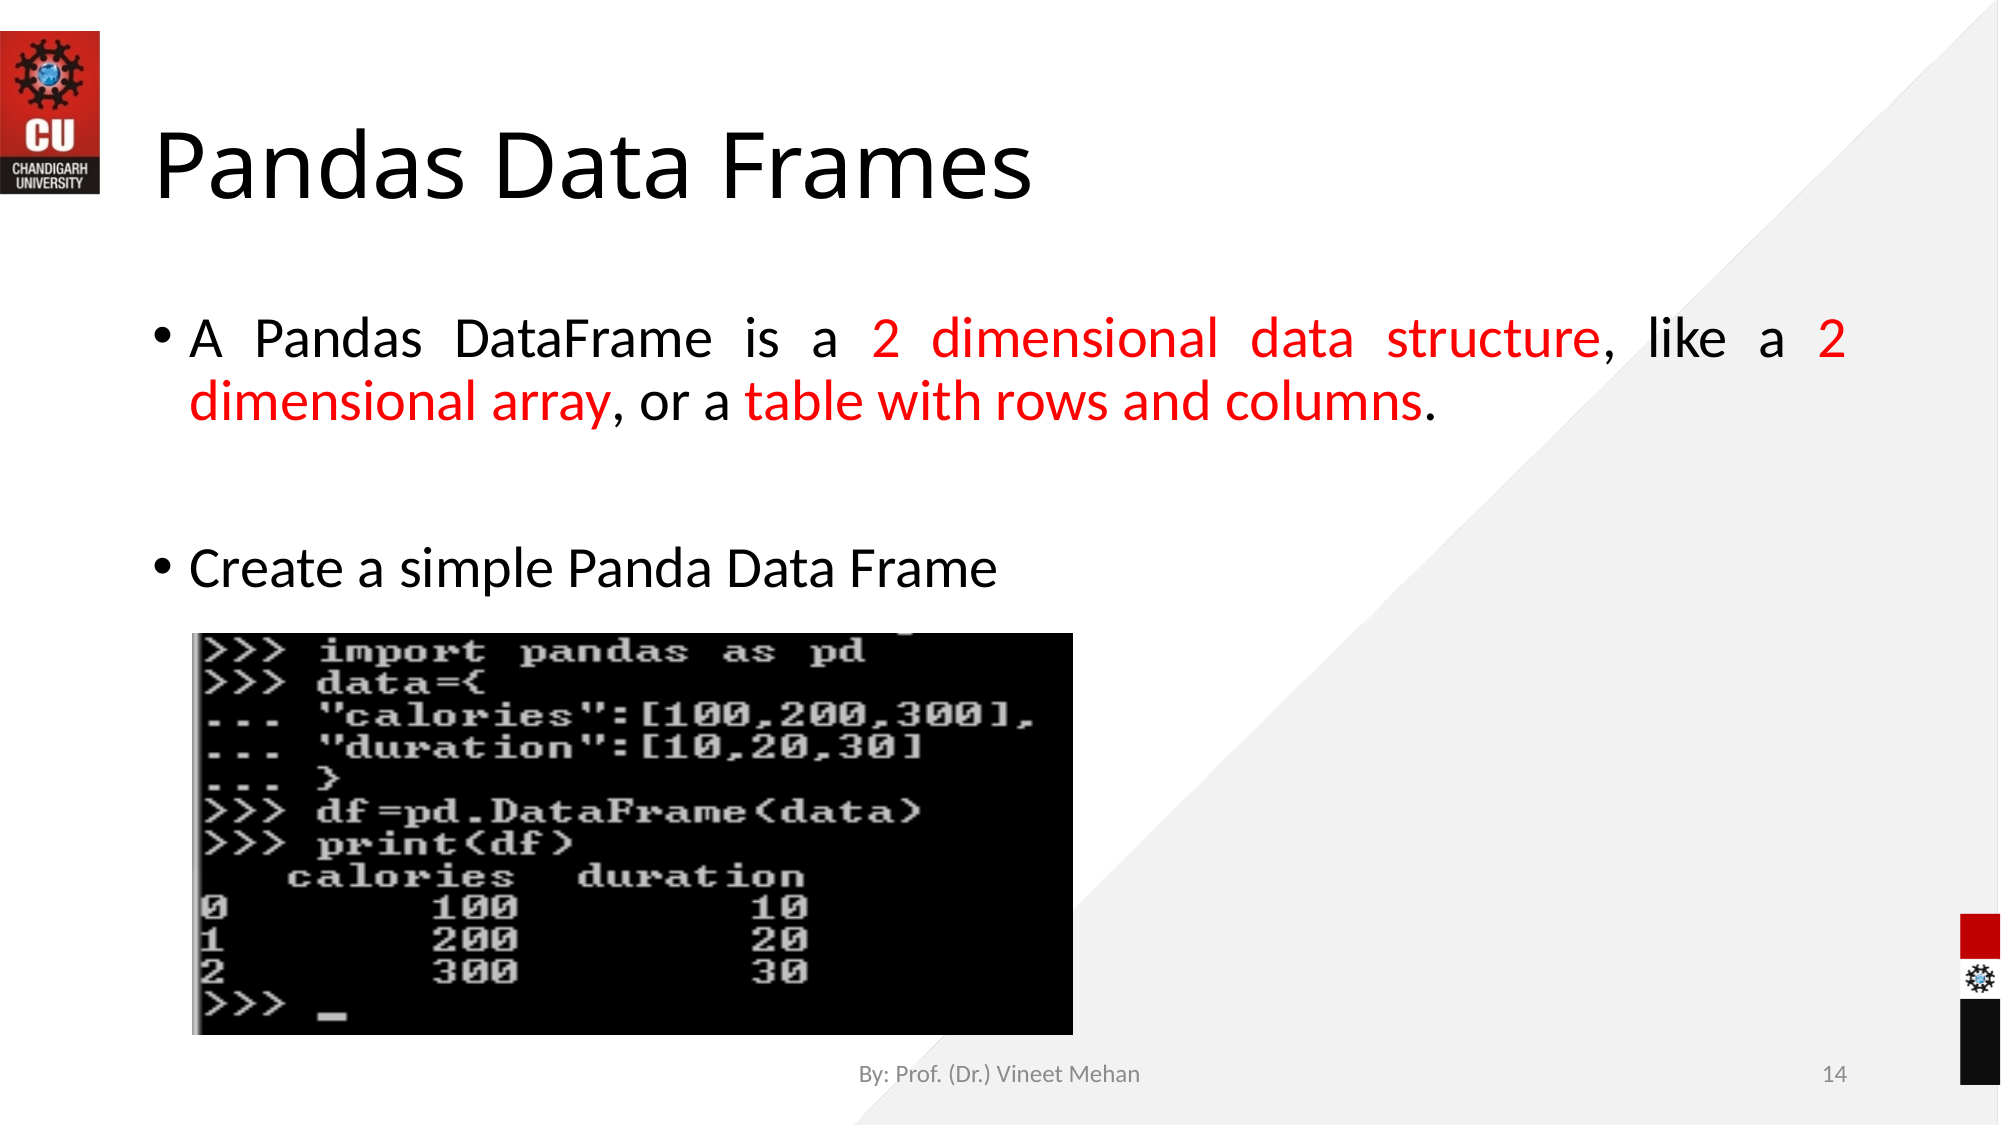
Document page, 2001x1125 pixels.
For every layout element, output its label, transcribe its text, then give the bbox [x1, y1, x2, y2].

slide_number 14 [1412, 1042, 1863, 1103]
list A Pandas DataFrame is a 2 dimensional data structure, like a 2 dimensional array, or a table with rows and columns. Create a simple Panda Data Frame [137, 299, 1863, 1014]
footer By: Prof. (Dr.) Vineet Mehan [662, 1042, 1338, 1103]
title Pandas Data Frames [137, 59, 1863, 278]
picture [0, 0, 2001, 1125]
